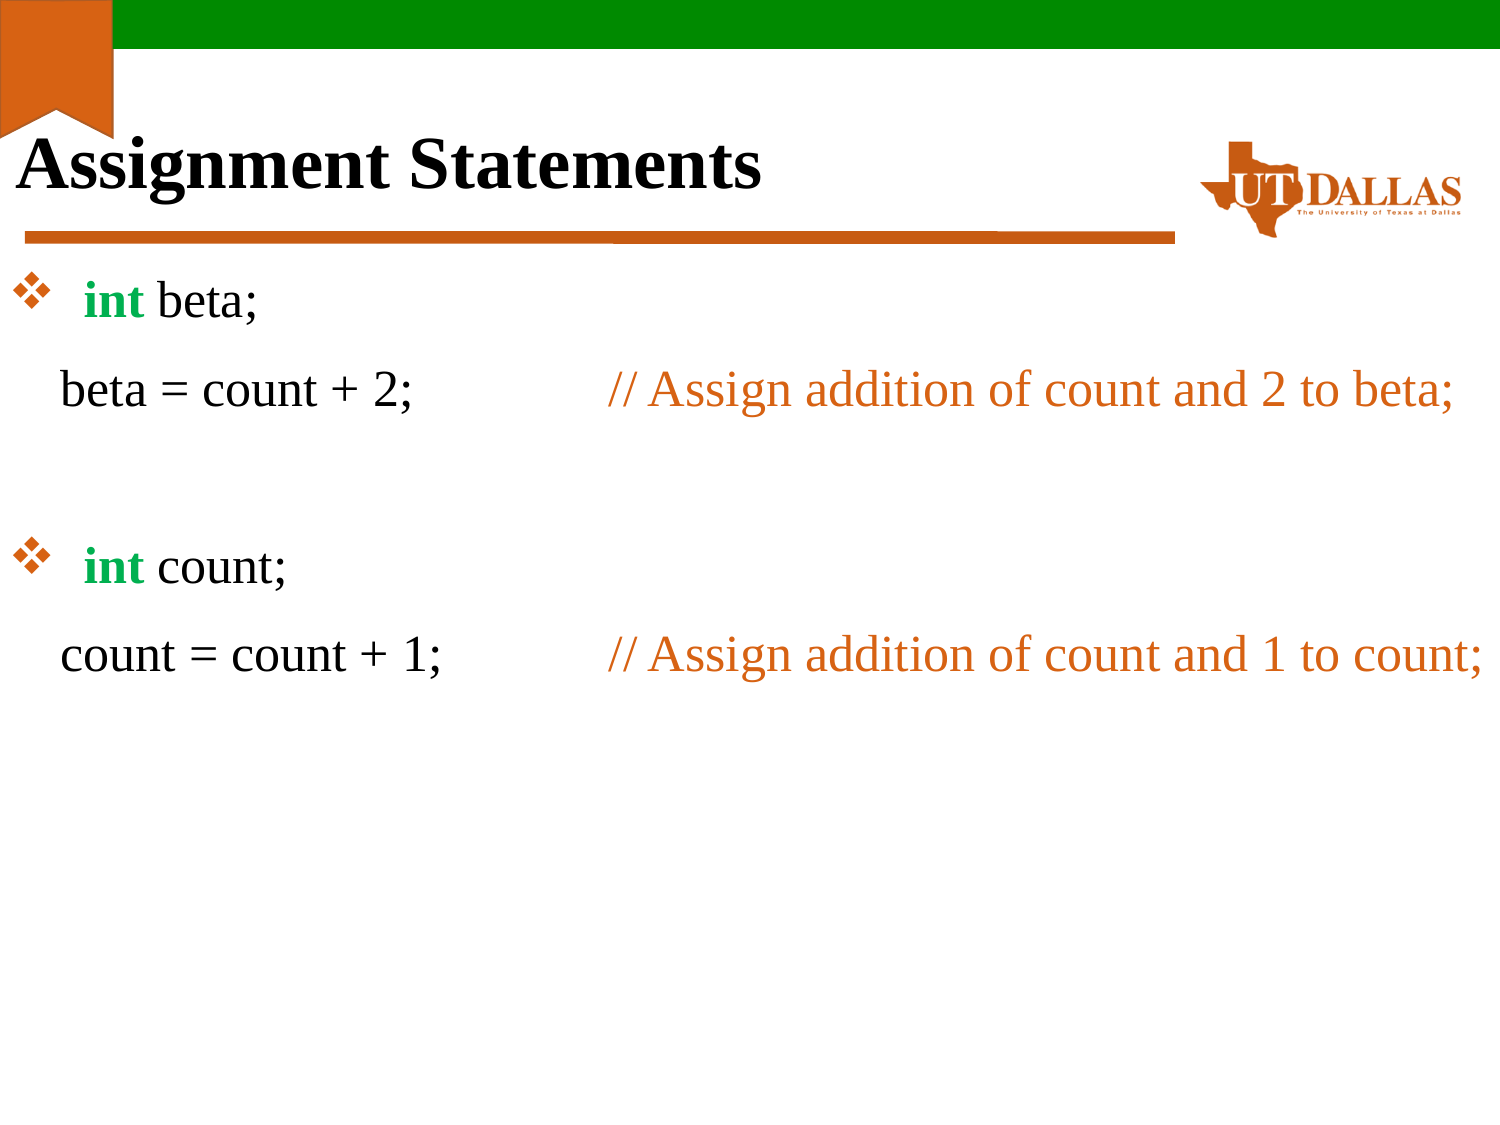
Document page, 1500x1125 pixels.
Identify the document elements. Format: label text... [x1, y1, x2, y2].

title Assignment Statements [0, 65, 1500, 253]
list int beta; beta = count + 2; // Assign addition of count and 2 to beta; int count; count = count + 1; // Assign addition of count and 1 to count; [0, 258, 1500, 1064]
